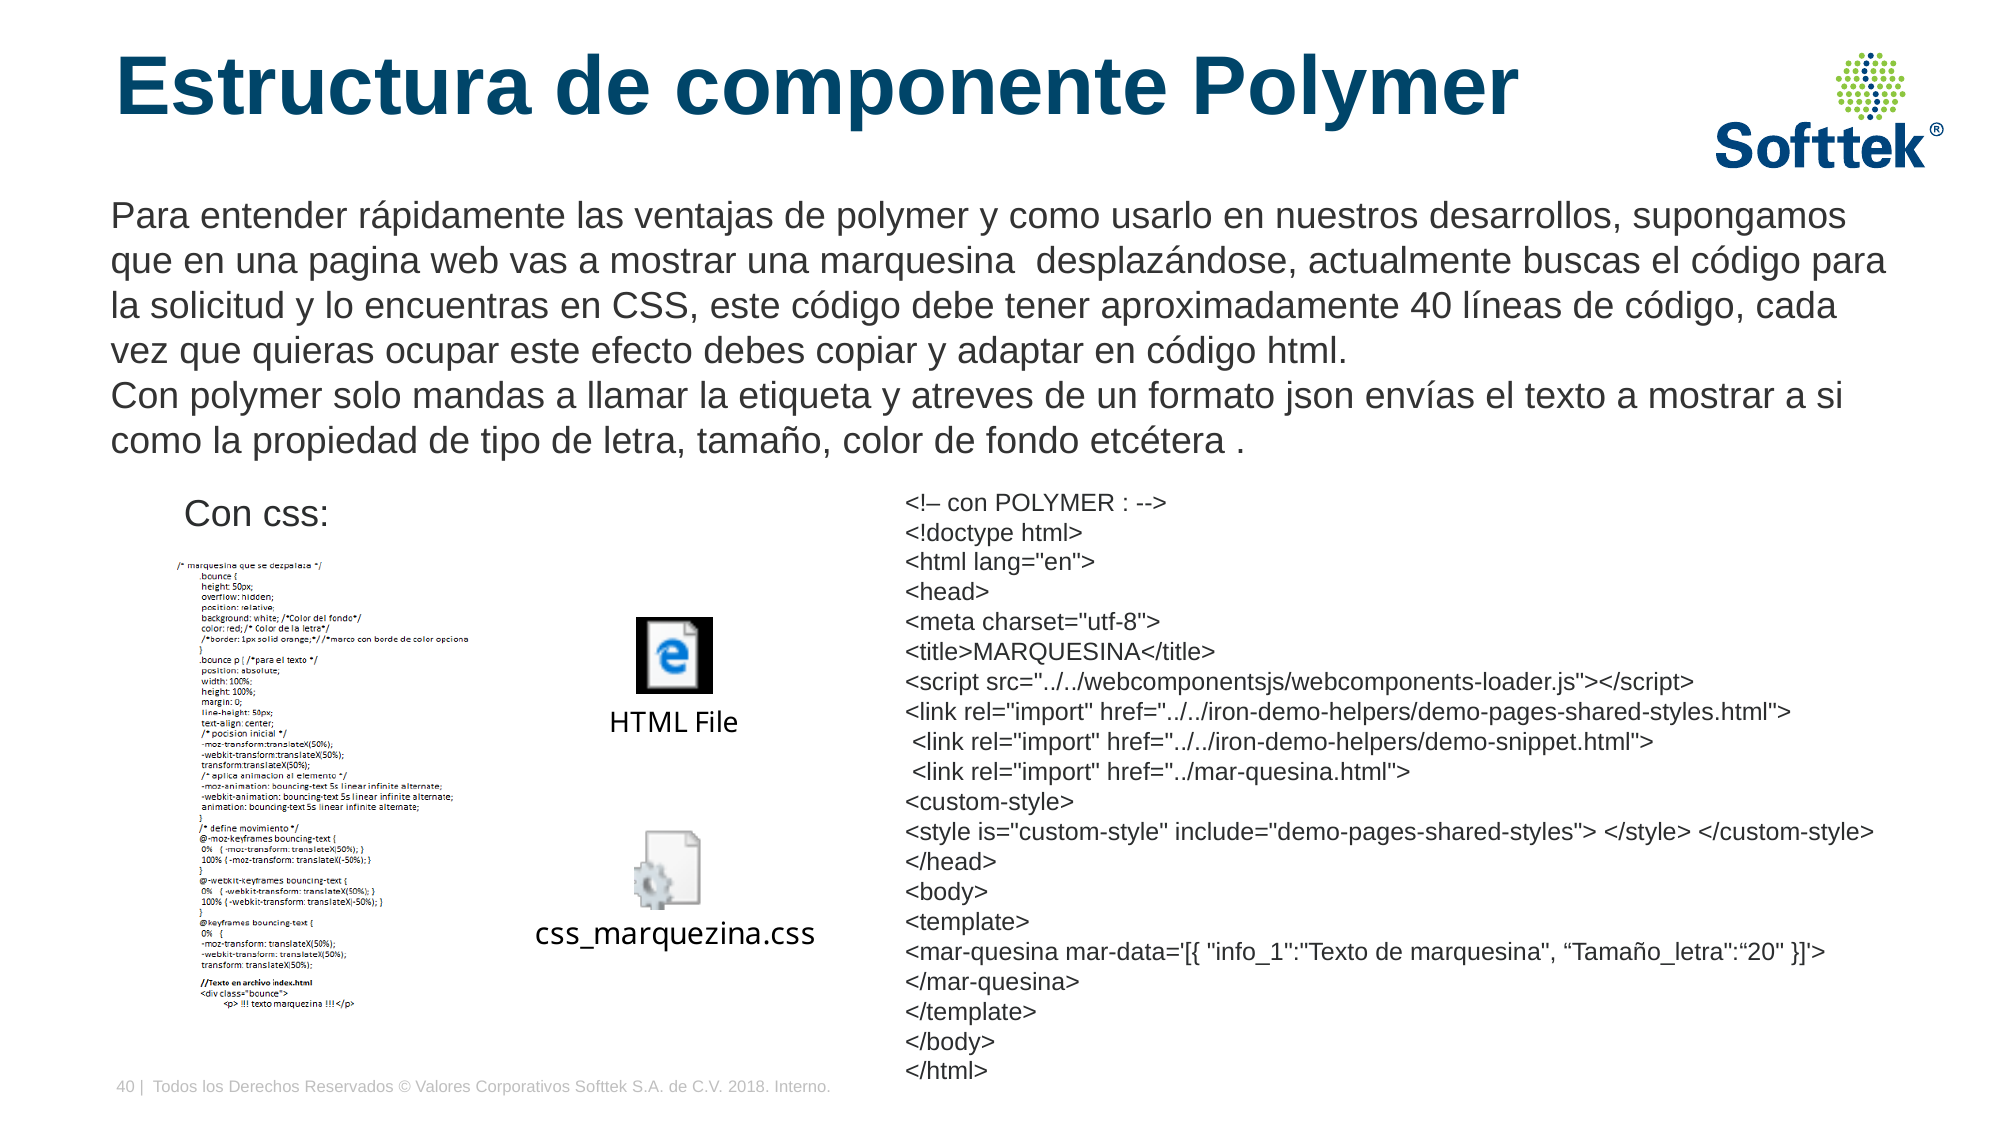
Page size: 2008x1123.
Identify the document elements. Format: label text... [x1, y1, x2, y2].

picture [164, 550, 491, 1029]
title Estructura de componente Polymer [100, 31, 1681, 140]
text_box Con css: [169, 481, 345, 542]
text_box Para entender rápidamente las ventajas de polymer y como usarlo en nuestros desarrollos, supongamos que en una pagina web vas a mostrar una marquesina desplazándose, actualmente buscas el código para la solicitud y lo encuentras en CSS, este código debe tener aproximadamente 40 líneas de código, cada vez que quieras ocupar este efecto debes copiar y adaptar en código html. Con polymer solo mandas a llamar la etiqueta y atreves de un formato json envías el texto a mostrar a si como la propiedad de tipo de letra, tamaño, color de fondo etcétera . [110, 190, 1887, 461]
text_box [513, 827, 836, 964]
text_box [560, 617, 788, 810]
text_box <!– con POLYMER : --> <!doctype html> <html lang="en"> <head> <meta charset="utf-8"> <title>MARQUESINA</title> <script src="../../webcomponentsjs/webcomponents-loader.js"></script> <link rel="import" href="../../iron-demo-helpers/demo-pages-shared-styles.html"> <link rel="import" href="../../iron-demo-helpers/demo-snippet.html"> <link rel="import" href="../mar-quesina.html"> <custom-style> <style is="custom-style" include="demo-pages-shared-styles"> </style> </custom-style> </head> <body> <template> <mar-quesina mar-data='[{ "info_1":"Texto de marquesina", “Tamaño_letra":“20" }]'> </mar-quesina> </template> </body> </html> [890, 478, 1920, 1093]
